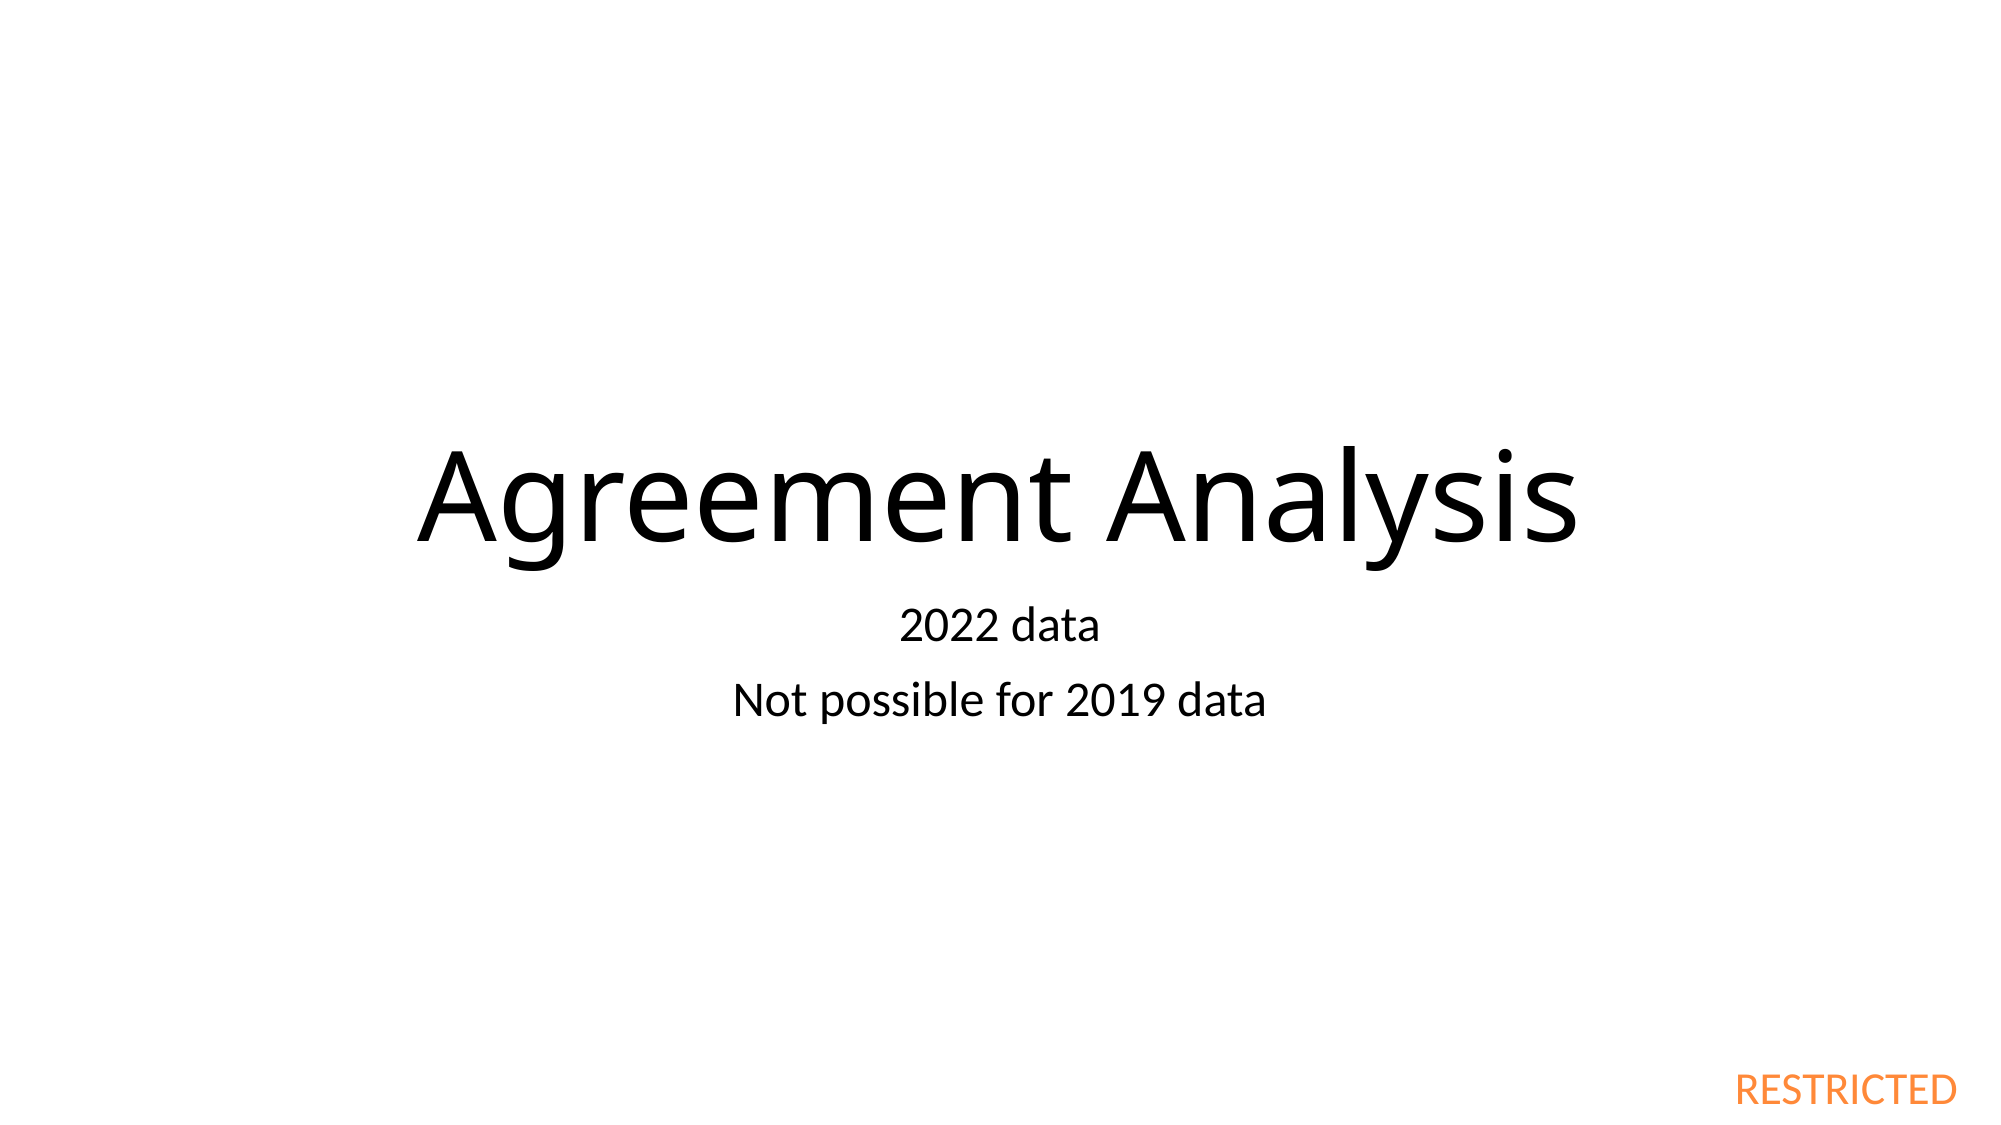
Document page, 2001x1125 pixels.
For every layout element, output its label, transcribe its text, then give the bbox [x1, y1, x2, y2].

title Agreement Analysis [249, 184, 1750, 576]
subtitle 2022 data Not possible for 2019 data [249, 590, 1750, 863]
